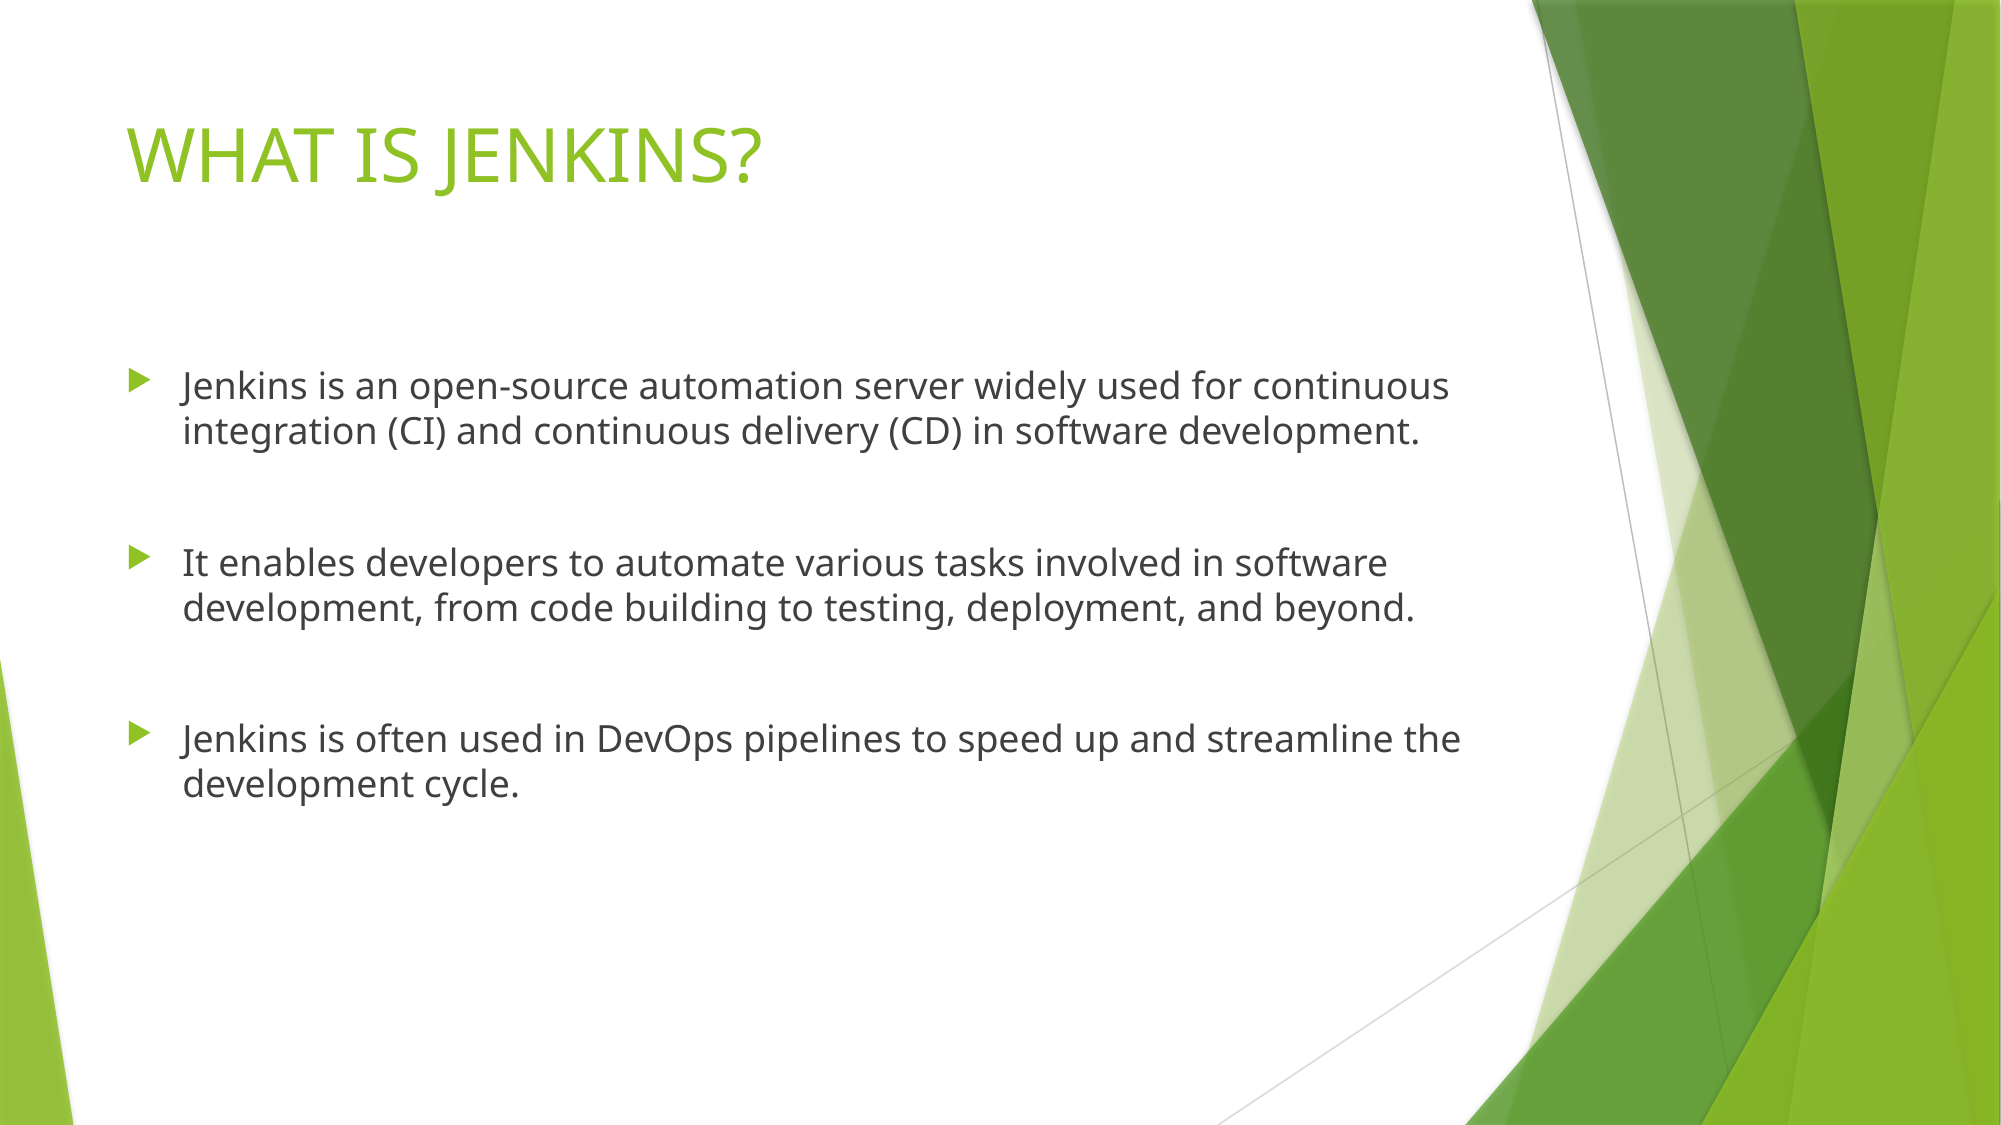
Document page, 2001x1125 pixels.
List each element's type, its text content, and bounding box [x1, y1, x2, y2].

title WHAT IS JENKINS? [111, 99, 1522, 317]
list Jenkins is an open-source automation server widely used for continuous integration (CI) and continuous delivery (CD) in software development. It enables developers to automate various tasks involved in software development, from code building to testing, deployment, and beyond. Jenkins is often used in DevOps pipelines to speed up and streamline the development cycle. [111, 354, 1522, 992]
